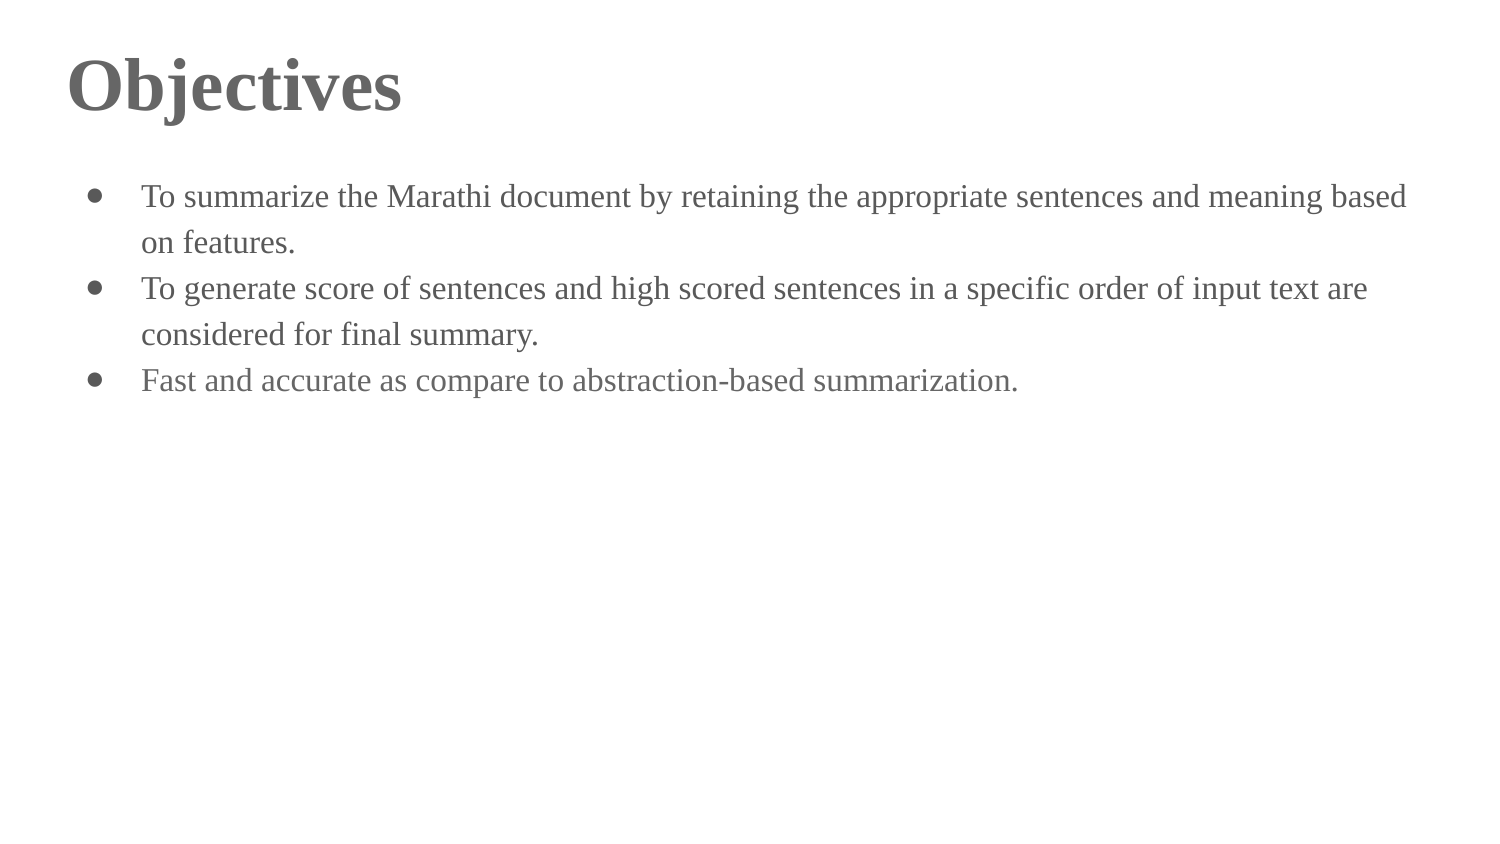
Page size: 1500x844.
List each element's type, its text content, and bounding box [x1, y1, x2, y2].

list To summarize the Marathi document by retaining the appropriate sentences and meaning based on features. To generate score of sentences and high scored sentences in a specific order of input text are considered for final summary. Fast and accurate as compare to abstraction-based summarization. [51, 153, 1449, 830]
text_box Objectives [51, 20, 1368, 167]
